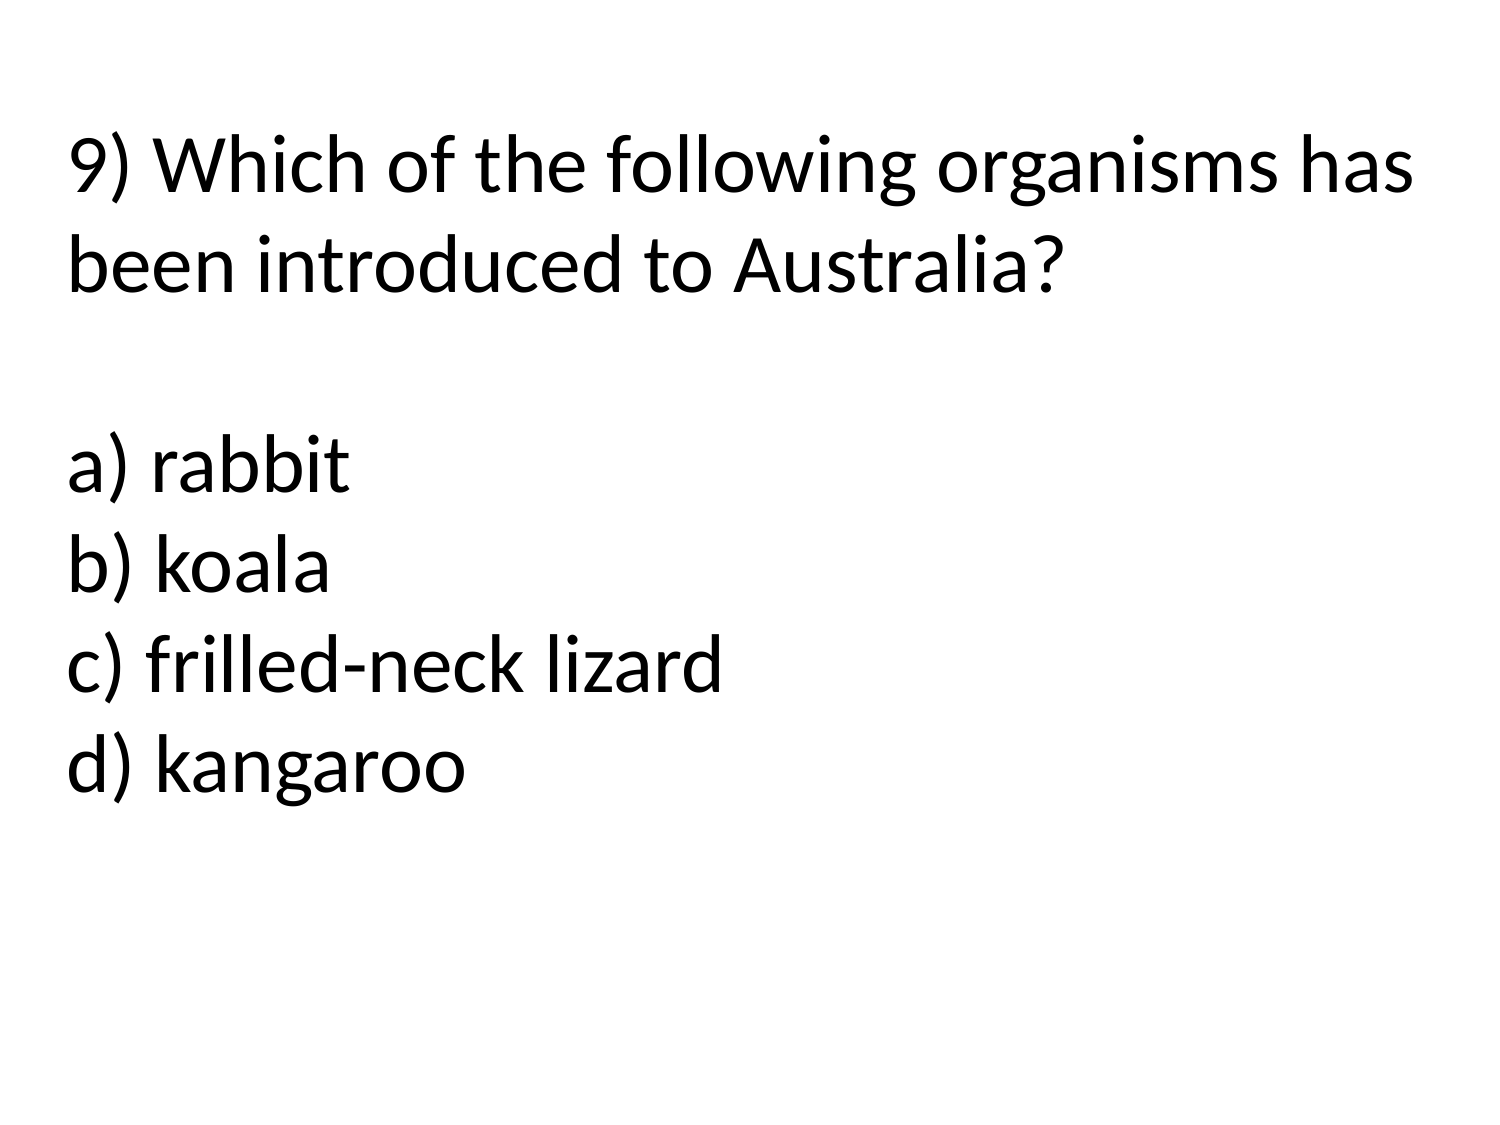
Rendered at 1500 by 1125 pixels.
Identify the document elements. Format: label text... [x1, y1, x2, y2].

text_box 9) Which of the following organisms has been introduced to Australia? a) rabbit b) koala c) frilled-neck lizard d) kangaroo [51, 101, 1458, 817]
